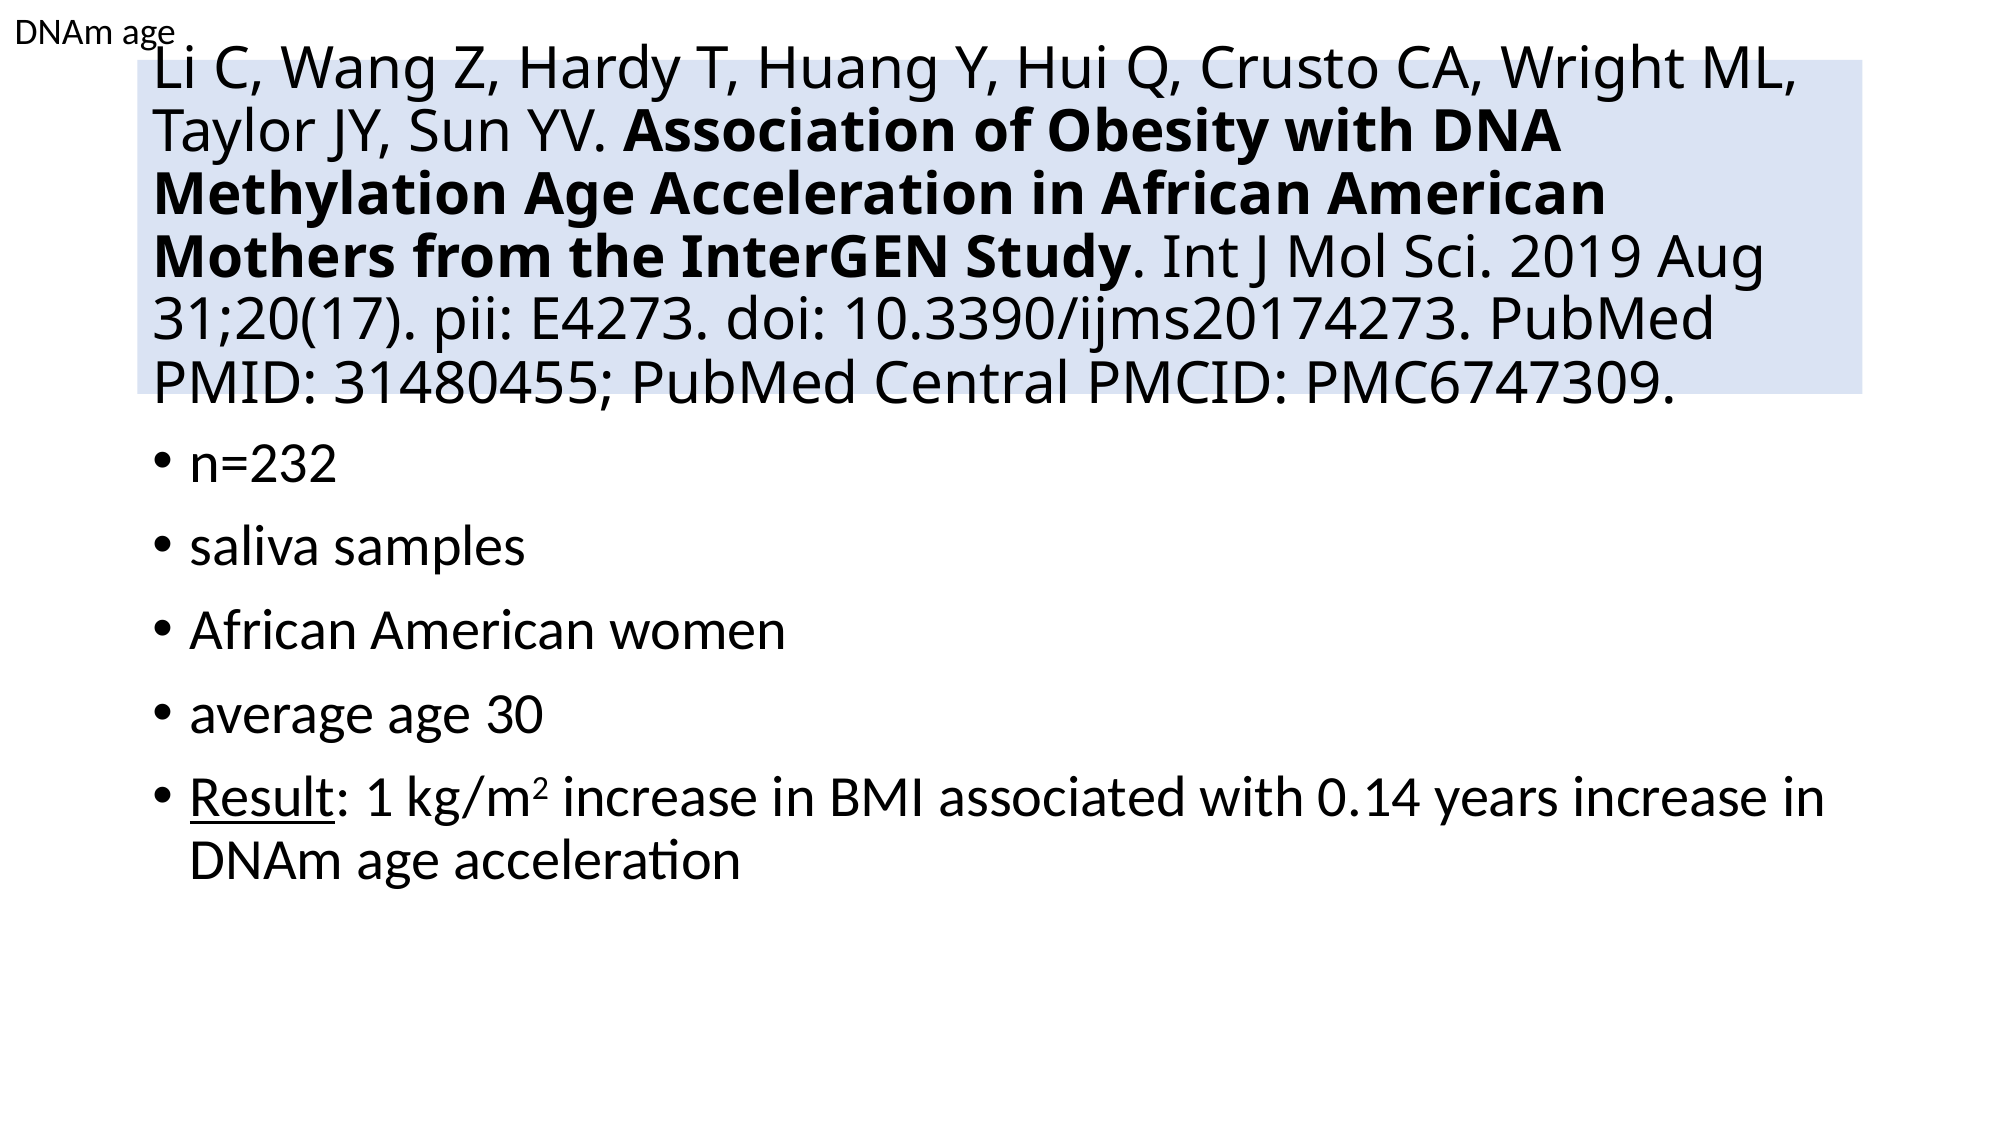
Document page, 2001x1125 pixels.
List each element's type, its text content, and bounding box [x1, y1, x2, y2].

title Li C, Wang Z, Hardy T, Huang Y, Hui Q, Crusto CA, Wright ML, Taylor JY, Sun YV. Association of Obesity with DNA Methylation Age Acceleration in African American Mothers from the InterGEN Study. Int J Mol Sci. 2019 Aug 31;20(17). pii: E4273. doi: 10.3390/ijms20174273. PubMed PMID: 31480455; PubMed Central PMCID: PMC6747309. [137, 59, 1863, 394]
text_box DNAm age [0, 0, 450, 60]
list n=232 saliva samples African American women average age 30 Result: 1 kg/m2 increase in BMI associated with 0.14 years increase in DNAm age acceleration [137, 424, 1863, 1014]
